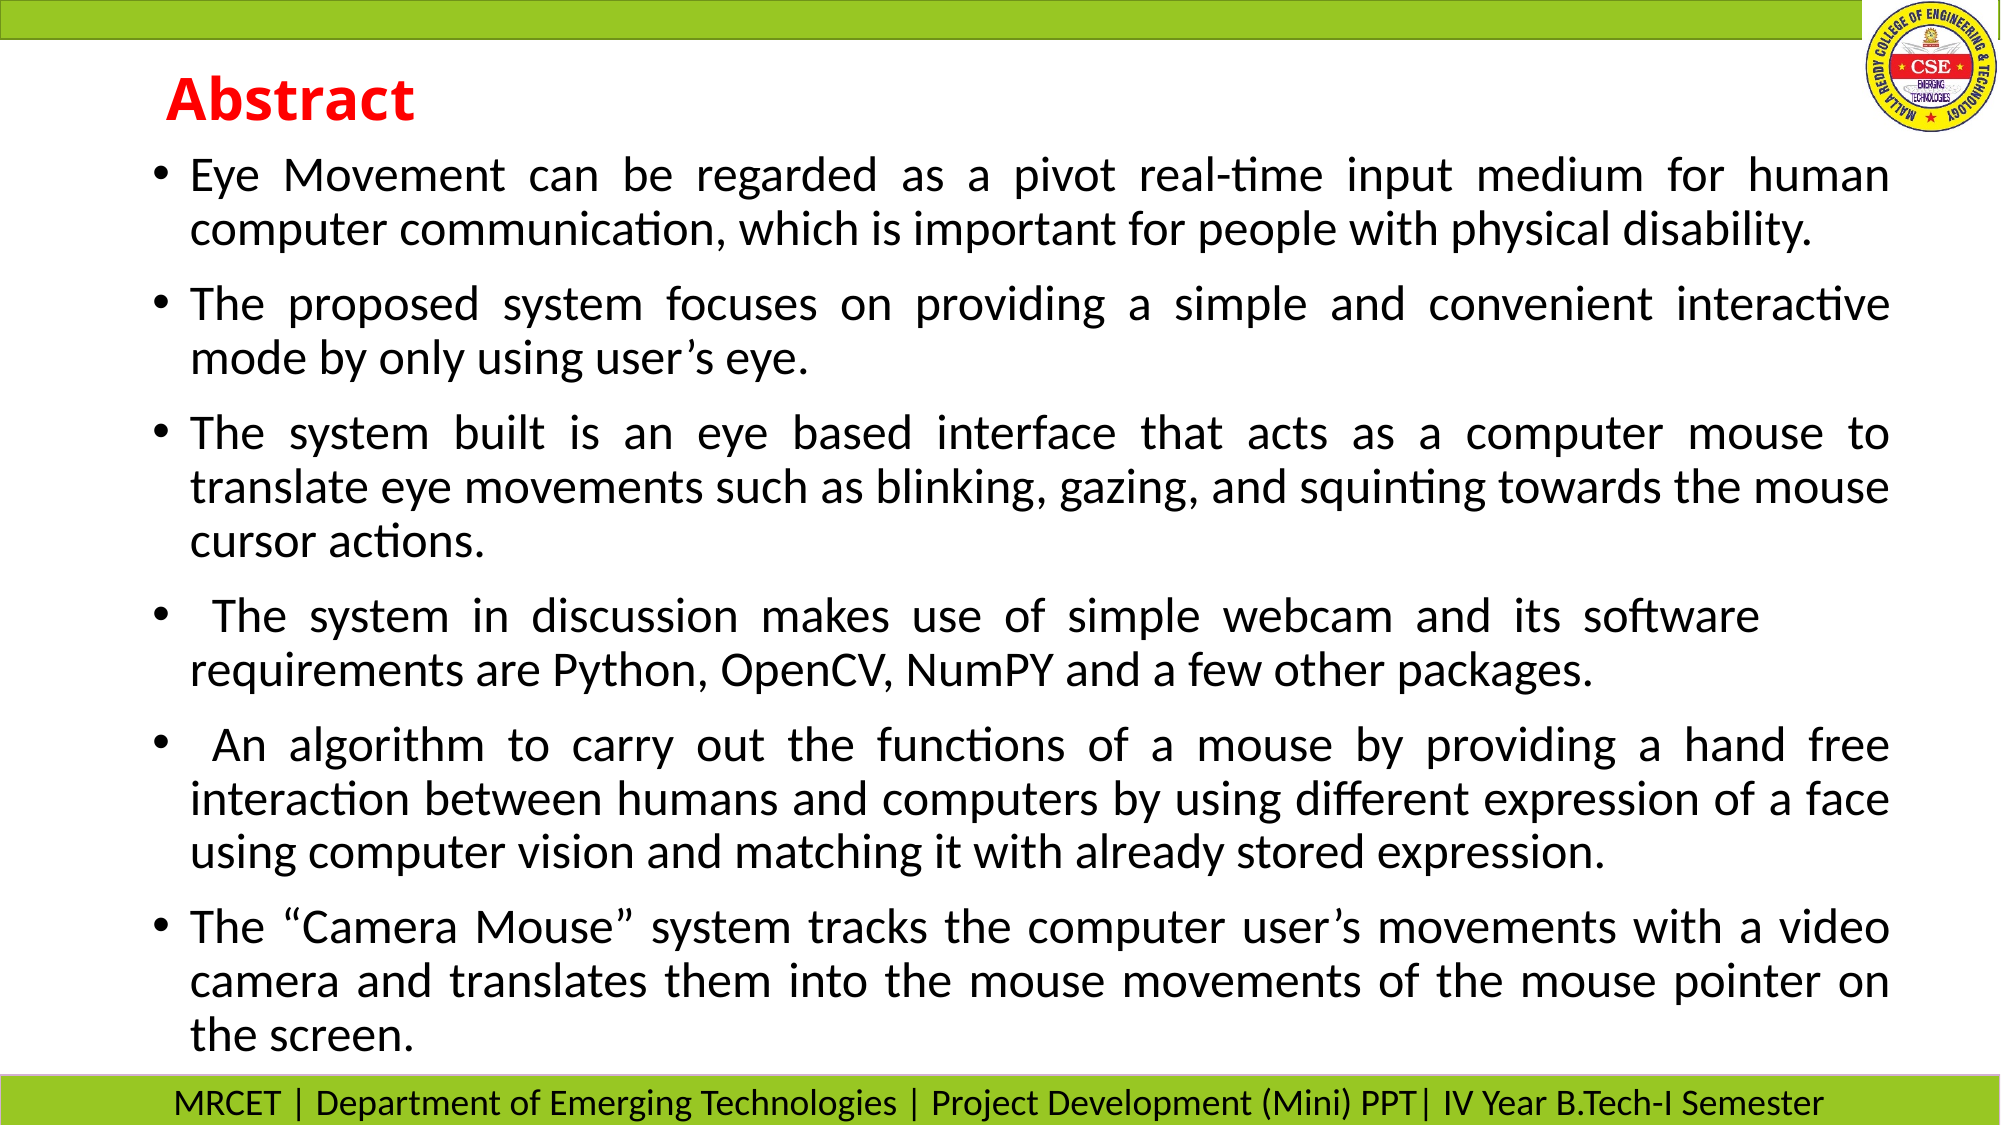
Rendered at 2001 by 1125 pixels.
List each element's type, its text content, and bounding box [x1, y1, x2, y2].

title Abstract [151, 62, 1863, 140]
picture [1862, 0, 1998, 135]
list Eye Movement can be regarded as a pivot real-time input medium for human computer communication, which is important for people with physical disability. The proposed system focuses on providing a simple and convenient interactive mode by only using user’s eye. The system built is an eye based interface that acts as a computer mouse to translate eye movements such as blinking, gazing, and squinting towards the mouse cursor actions. The system in discussion makes use of simple webcam and its software requirements are Python, OpenCV, NumPY and a few other packages. An algorithm to carry out the functions of a mouse by providing a hand free interaction between humans and computers by using different expression of a face using computer vision and matching it with already stored expression. The “Camera Mouse” system tracks the computer user’s movements with a video camera and translates them into the mouse movements of the mouse pointer on the screen. [137, 140, 1907, 1052]
